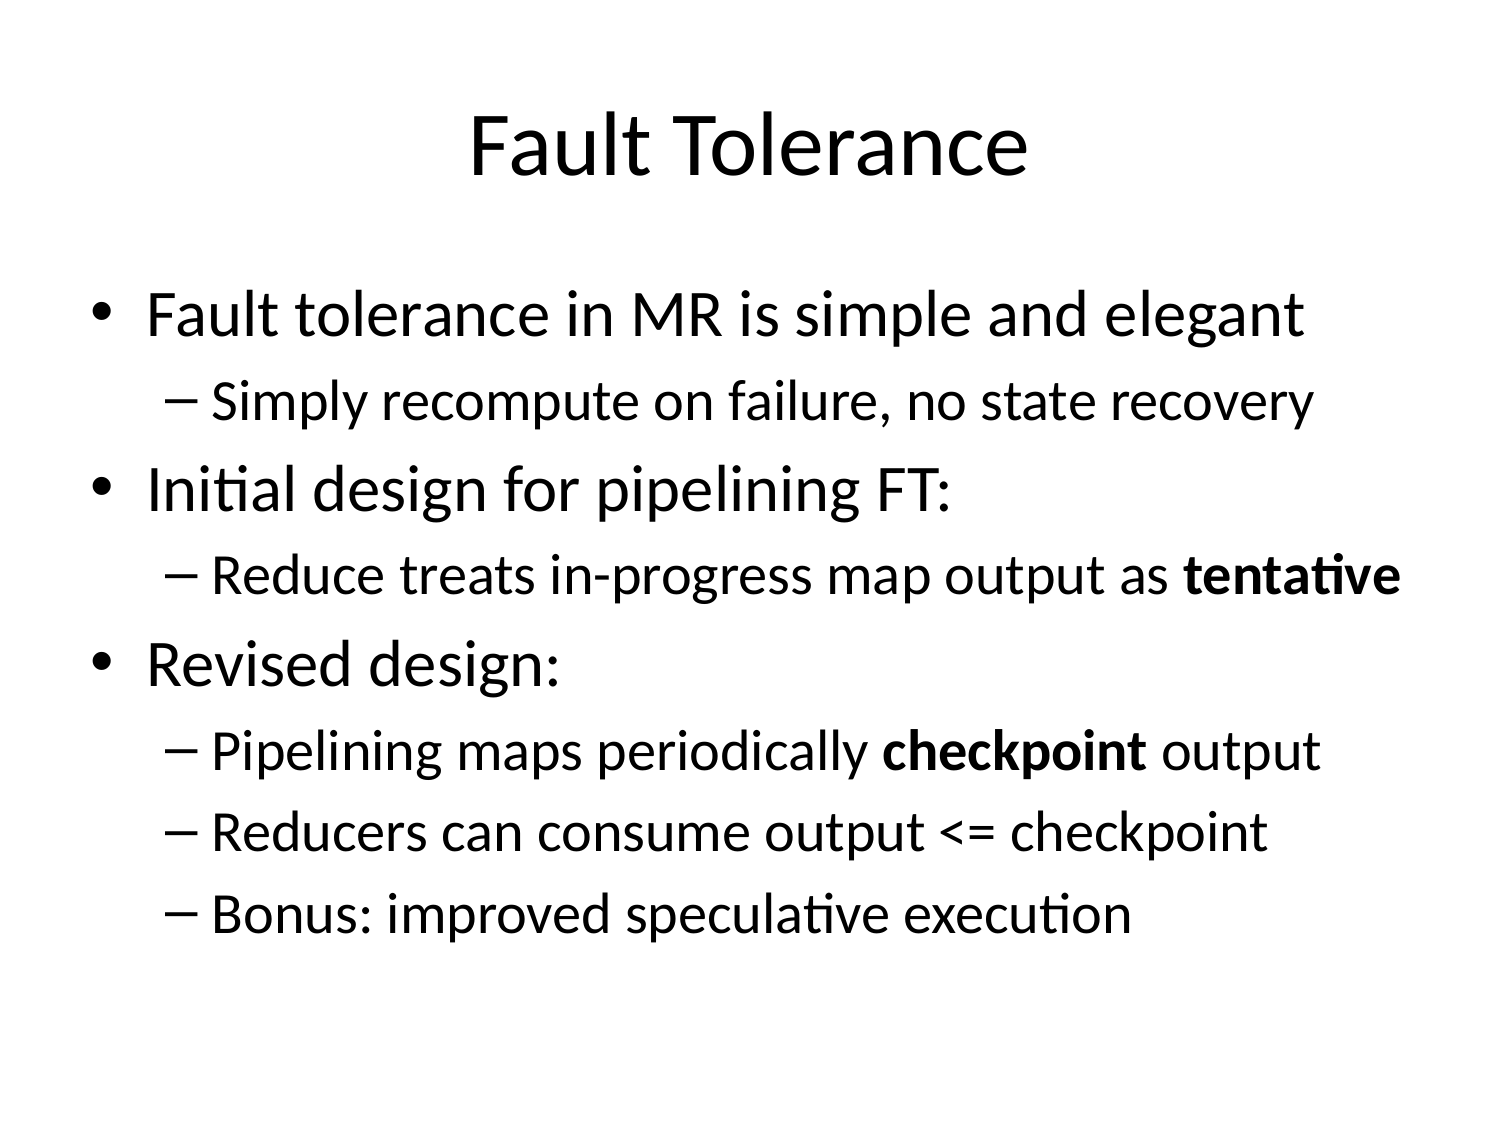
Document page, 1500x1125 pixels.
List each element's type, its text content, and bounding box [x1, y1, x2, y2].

title Fault Tolerance [75, 45, 1425, 233]
list Fault tolerance in MR is simple and elegant Simply recompute on failure, no state recovery Initial design for pipelining FT: Reduce treats in-progress map output as tentative Revised design: Pipelining maps periodically checkpoint output Reducers can consume output <= checkpoint Bonus: improved speculative execution [75, 262, 1425, 1005]
